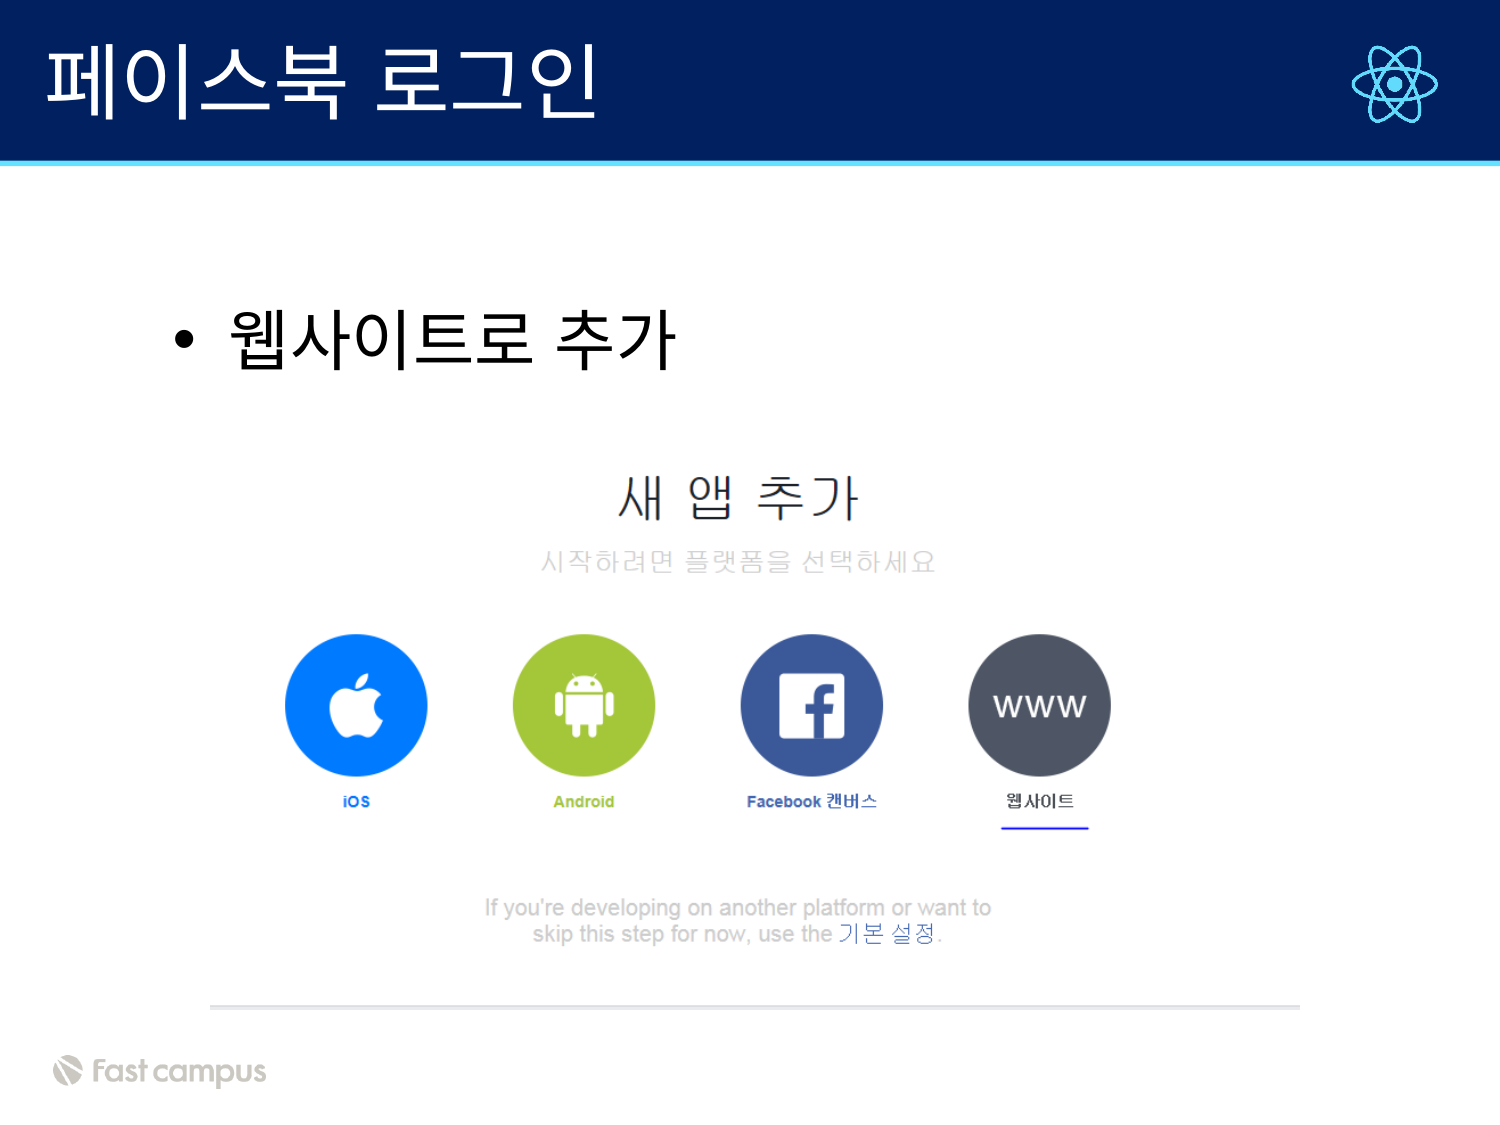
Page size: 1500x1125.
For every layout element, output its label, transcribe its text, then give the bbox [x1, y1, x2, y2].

picture [210, 409, 1300, 1010]
title 페이스북 로그인 [29, 0, 1380, 175]
picture [1380, 36, 1444, 135]
list 웹사이트로 추가 [157, 290, 1343, 953]
